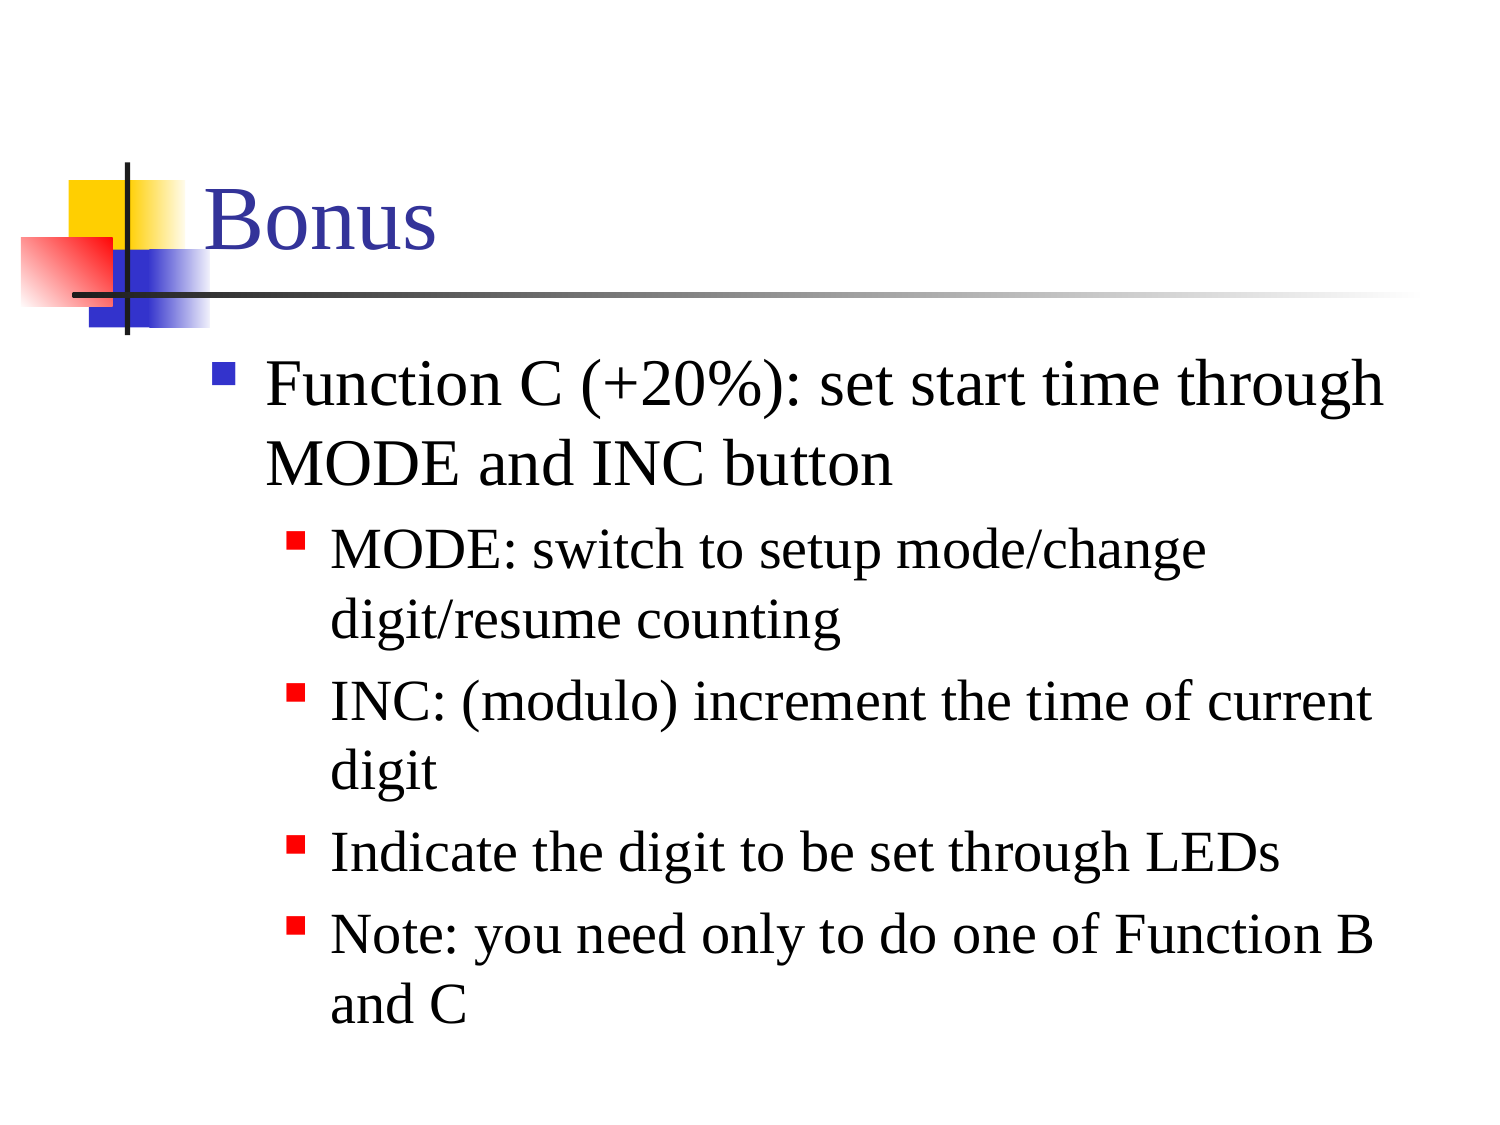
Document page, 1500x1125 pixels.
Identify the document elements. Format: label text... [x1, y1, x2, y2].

title Bonus [188, 35, 1468, 275]
list Function C (+20%): set start time through MODE and INC button MODE: switch to setup mode/change digit/resume counting INC: (modulo) increment the time of current digit Indicate the digit to be set through LEDs Note: you need only to do one of Function B and C [193, 331, 1469, 1006]
